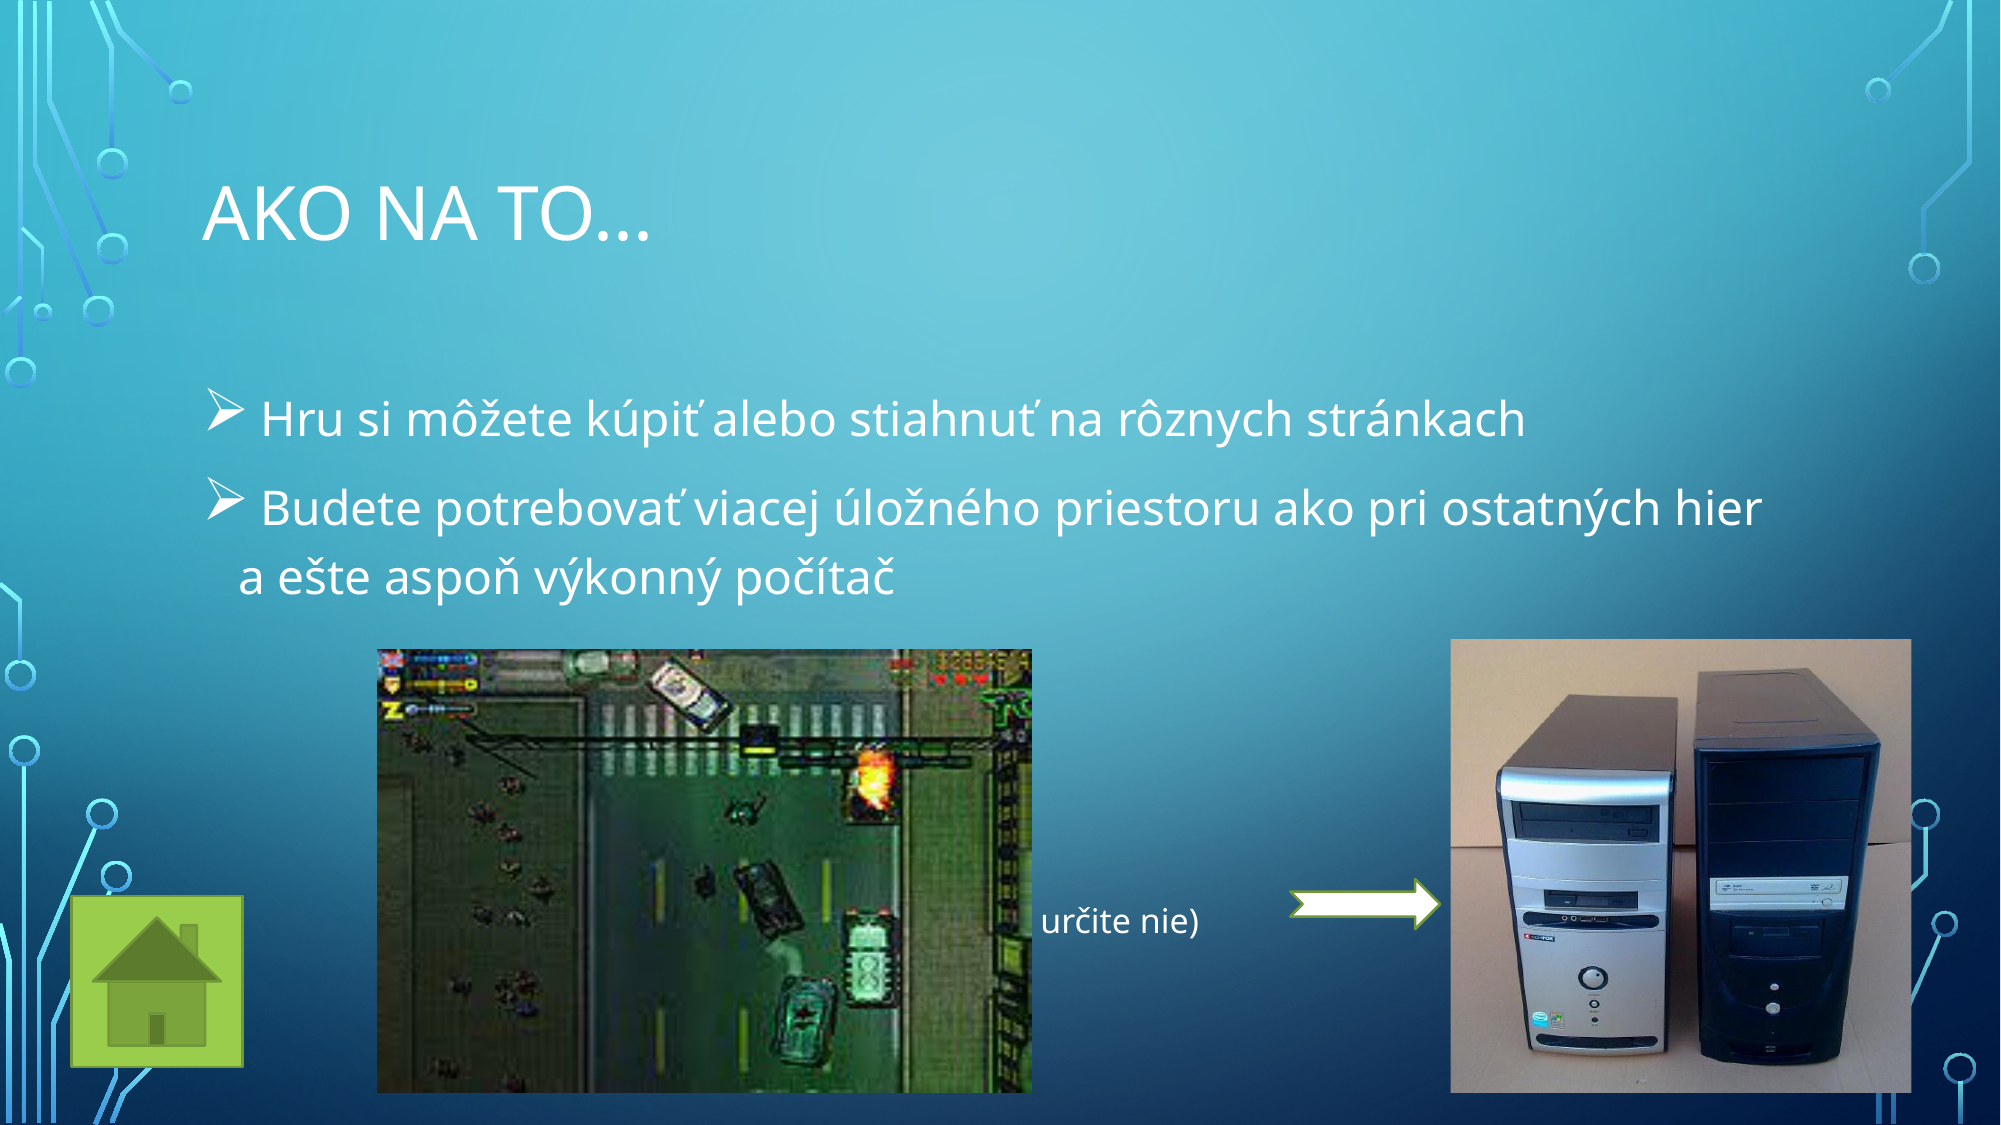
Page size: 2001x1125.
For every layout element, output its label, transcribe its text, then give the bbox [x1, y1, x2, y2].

picture [1450, 633, 1912, 1093]
text_box [1289, 877, 1442, 931]
list Hru si môžete kúpiť alebo stiahnuť na rôznych stránkach Budete potrebovať viacej úložného priestoru ako pri ostatných hier a ešte aspoň výkonný počítač (taky určite nie) [187, 369, 1813, 950]
picture [376, 648, 1032, 1093]
text_box [70, 895, 244, 1068]
title Ako na to... [187, 94, 1813, 338]
